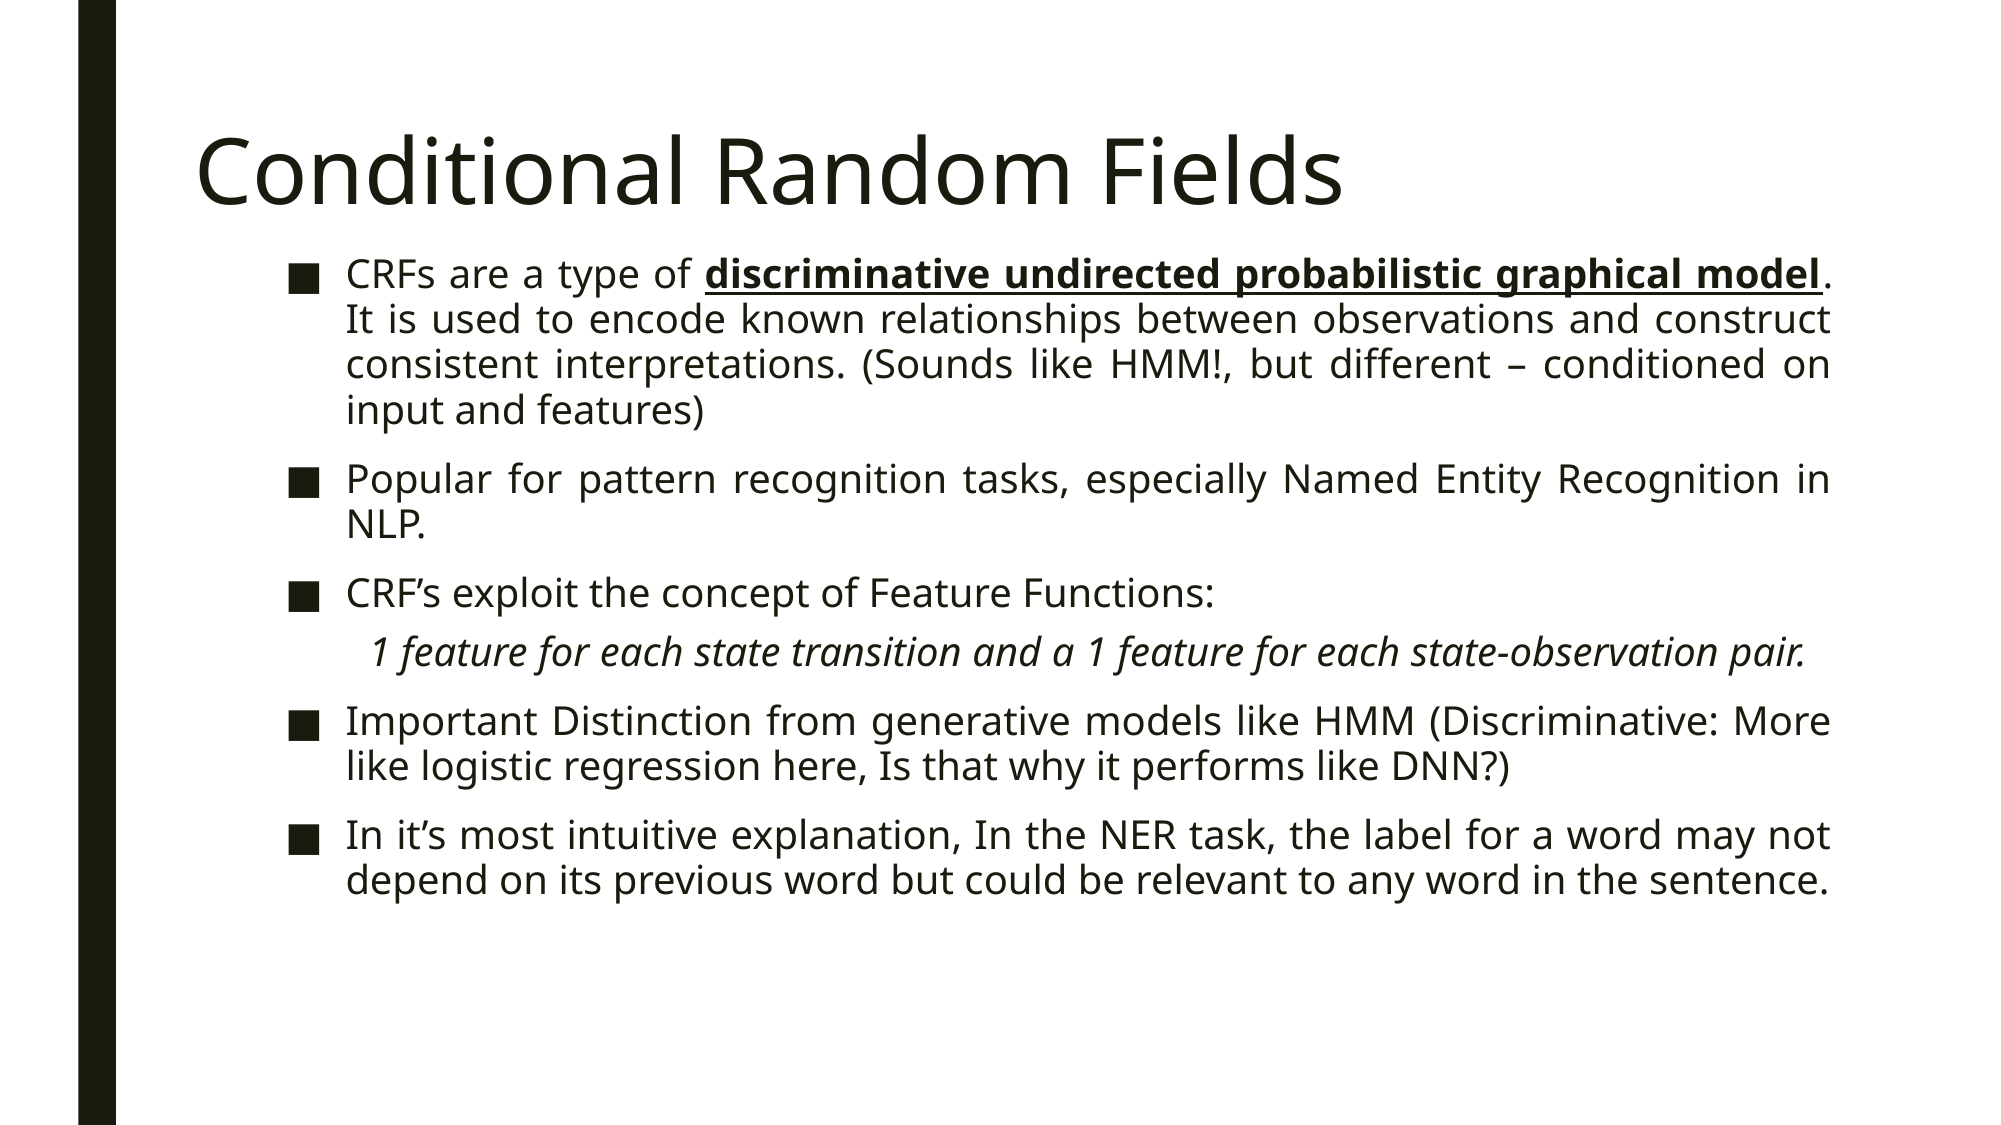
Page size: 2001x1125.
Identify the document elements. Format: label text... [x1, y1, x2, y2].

text_box CRFs are a type of discriminative undirected probabilistic graphical model. It is used to encode known relationships between observations and construct consistent interpretations. (Sounds like HMM!, but different – conditioned on input and features) Popular for pattern recognition tasks, especially Named Entity Recognition in NLP. CRF’s exploit the concept of Feature Functions: 1 feature for each state transition and a 1 feature for each state-observation pair. Important Distinction from generative models like HMM (Discriminative: More like logistic regression here, Is that why it performs like DNN?) In it’s most intuitive explanation, In the NER task, the label for a word may not depend on its previous word but could be relevant to any word in the sentence. [270, 245, 1849, 977]
title Conditional Random Fields [179, 118, 1939, 246]
